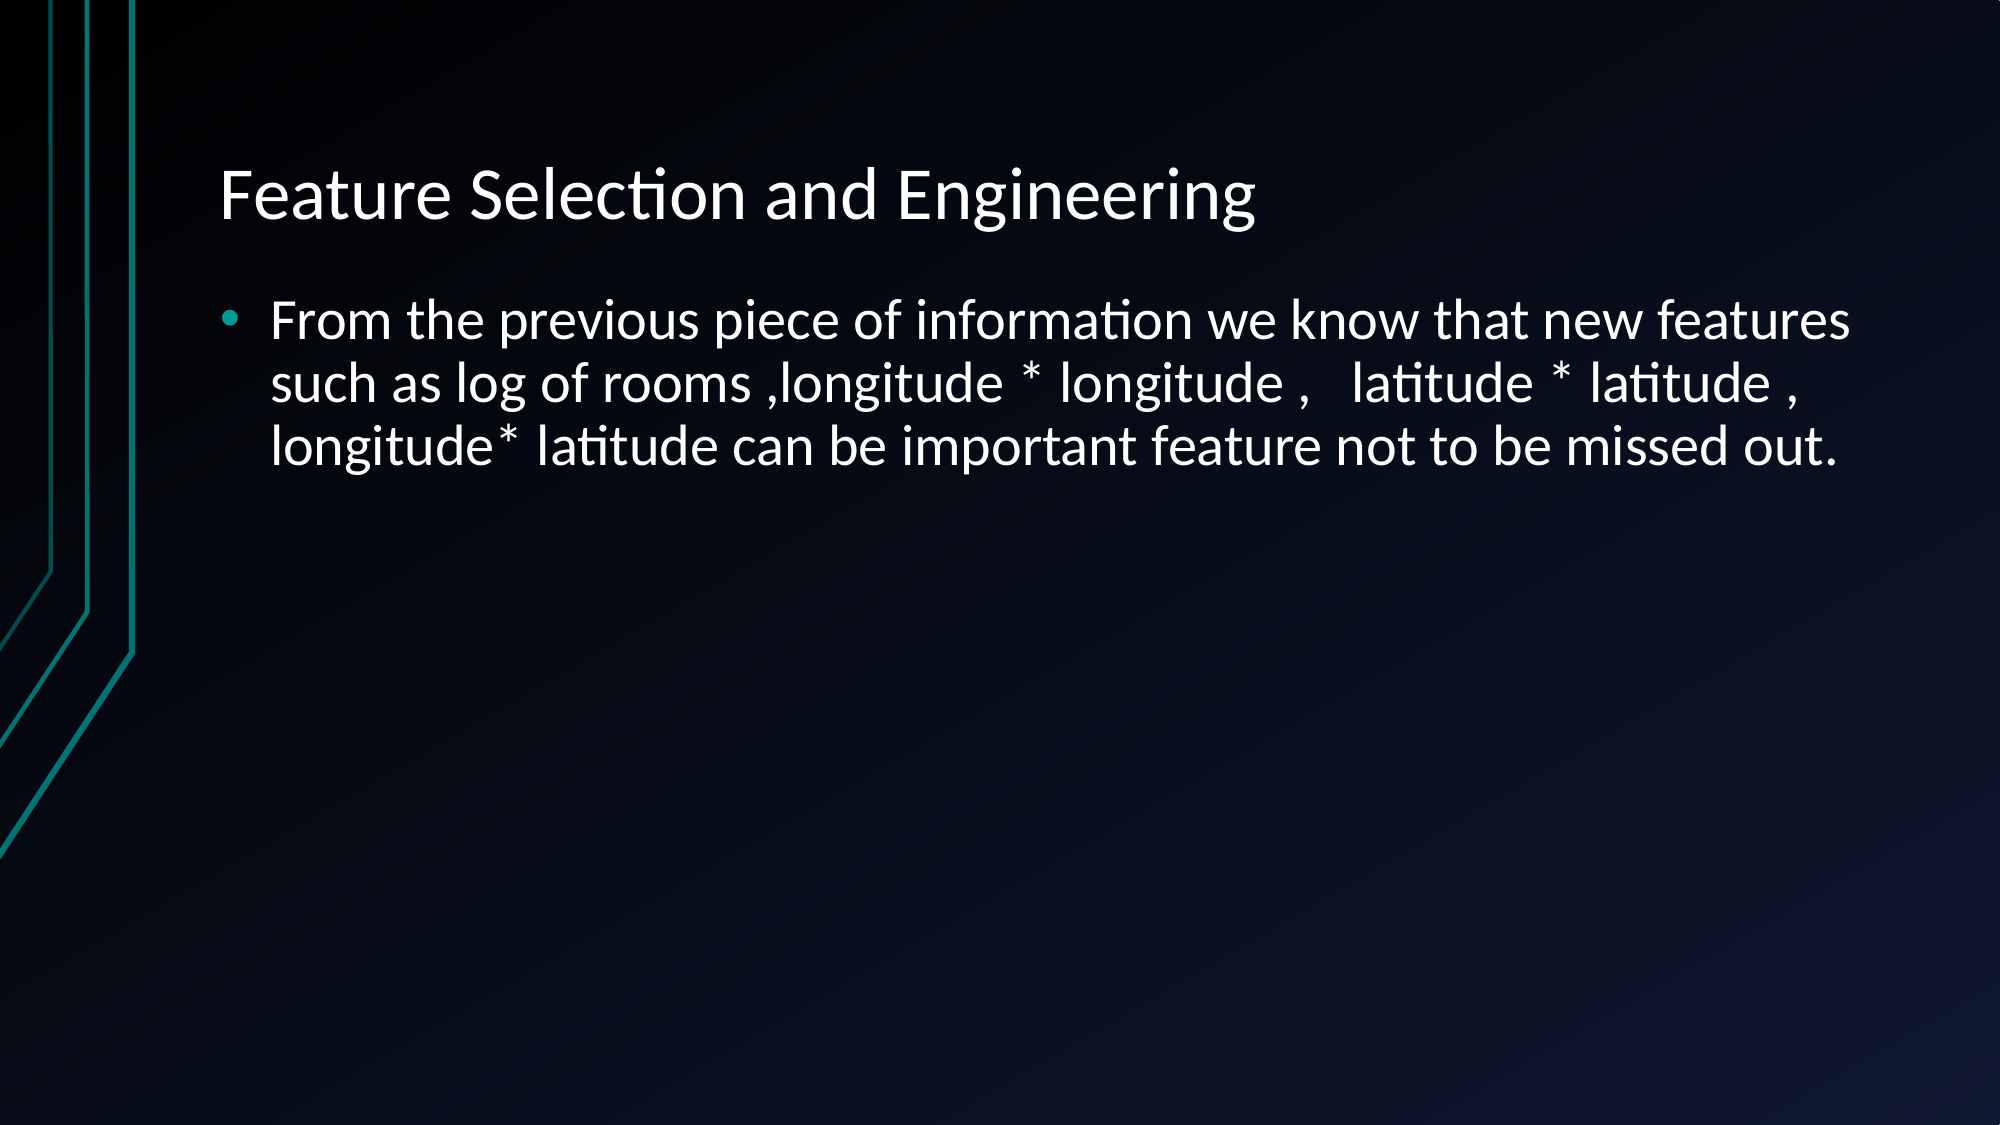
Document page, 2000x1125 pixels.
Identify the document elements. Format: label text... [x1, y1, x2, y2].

title Feature Selection and Engineering [199, 45, 1900, 246]
list From the previous piece of information we know that new features such as log of rooms ,longitude * longitude , latitude * latitude , longitude* latitude can be important feature not to be missed out. [199, 279, 1900, 1012]
